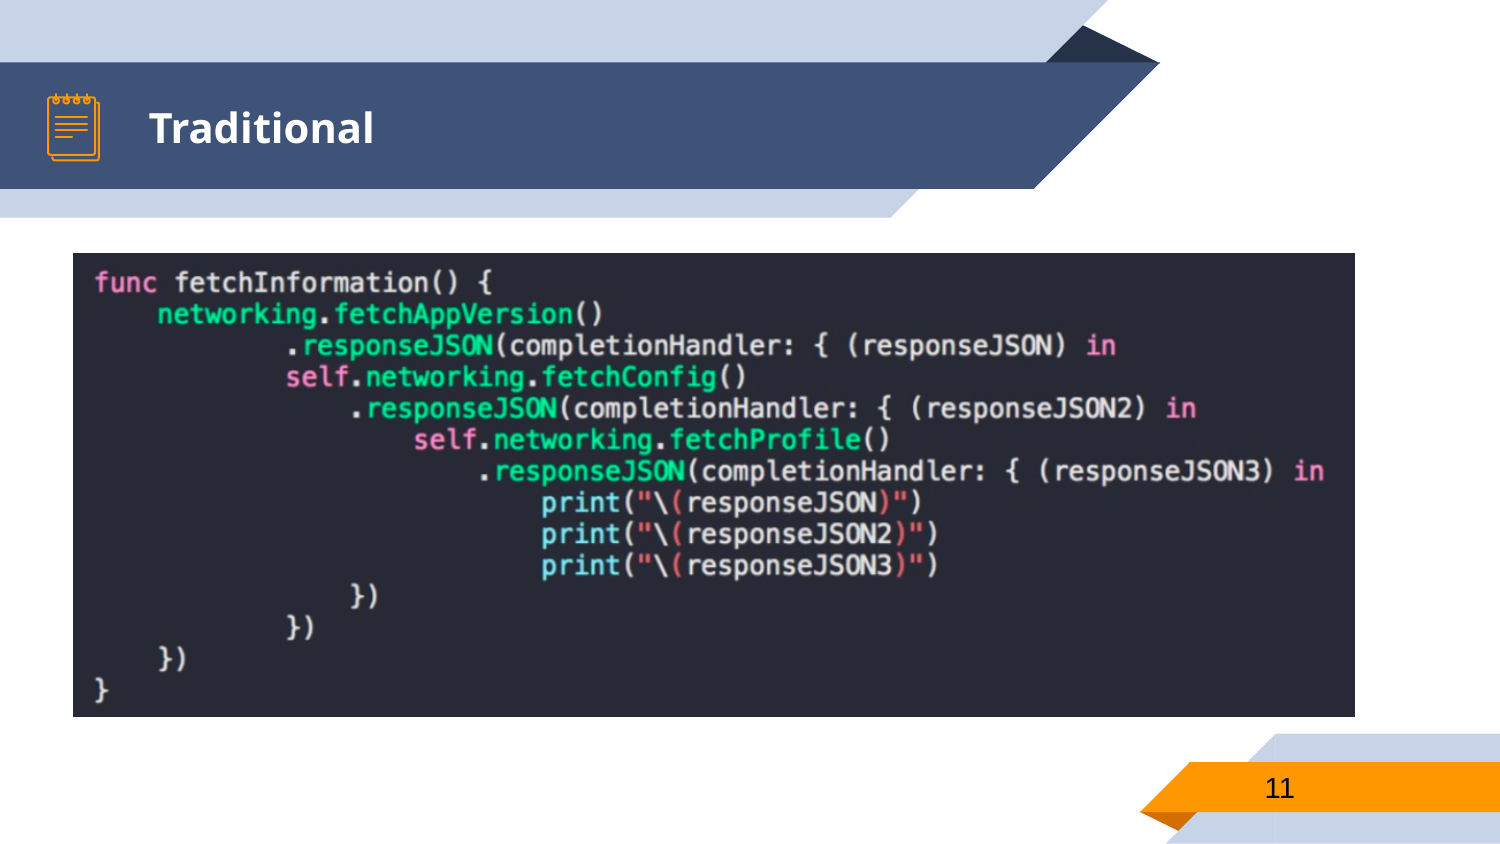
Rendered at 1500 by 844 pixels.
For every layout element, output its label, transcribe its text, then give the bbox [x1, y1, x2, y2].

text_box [47, 93, 100, 161]
title Traditional [133, 64, 997, 190]
picture [73, 252, 1355, 717]
slide_number 11 [1249, 760, 1494, 813]
